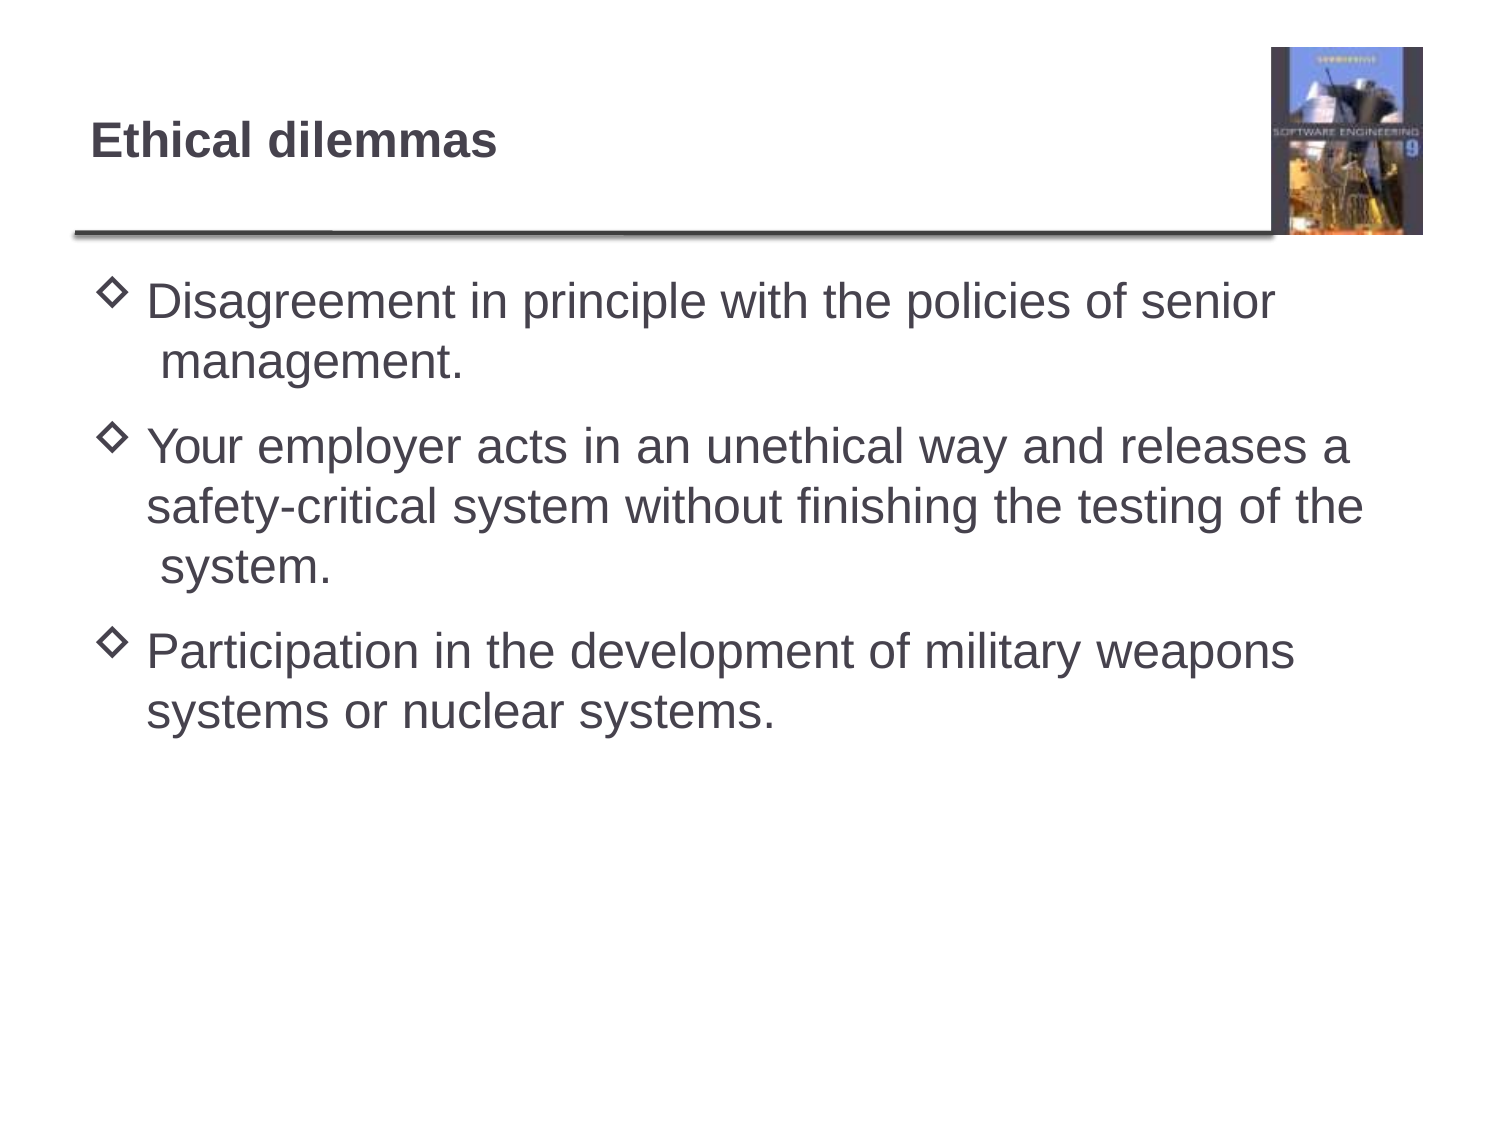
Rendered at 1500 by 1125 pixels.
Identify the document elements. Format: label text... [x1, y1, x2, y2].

text_box Disagreement in principle with the policies of senior management. Your employer acts in an unethical way and releases a safety-critical system without finishing the testing of the system. Participation in the development of military weapons systems or nuclear systems. [87, 266, 1366, 739]
picture [67, 227, 87, 246]
title Ethical dilemmas [87, 105, 501, 266]
picture [501, 47, 1423, 246]
